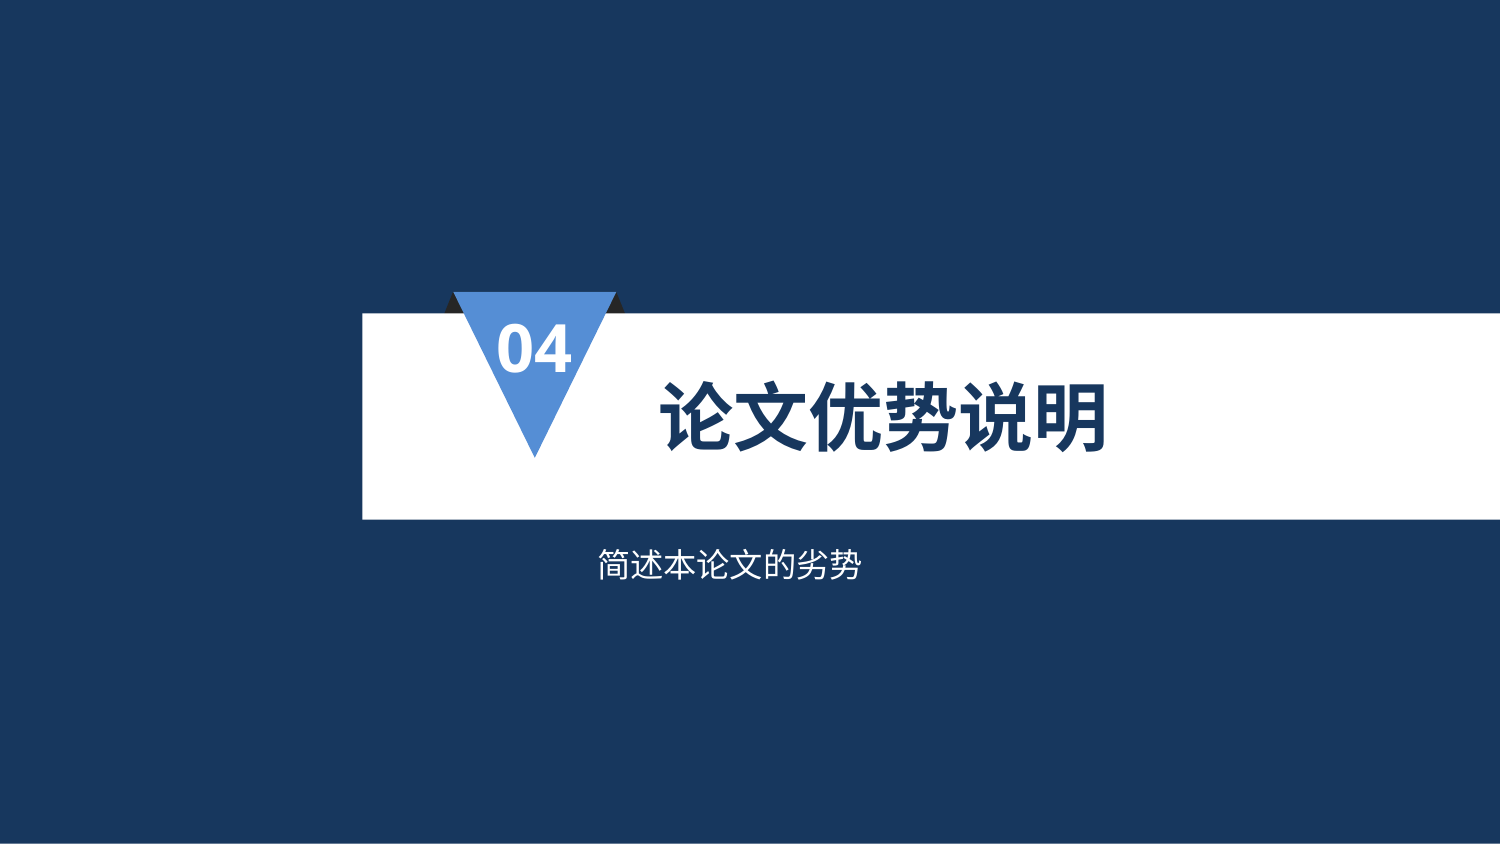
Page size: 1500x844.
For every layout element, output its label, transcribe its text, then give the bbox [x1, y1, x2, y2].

text_box [0, 0, 1500, 844]
text_box 论文优势说明 [643, 363, 1124, 468]
text_box [442, 289, 628, 313]
text_box 简述本论文的劣势 [582, 524, 1435, 592]
text_box 04 [453, 291, 617, 458]
text_box [362, 313, 1500, 520]
